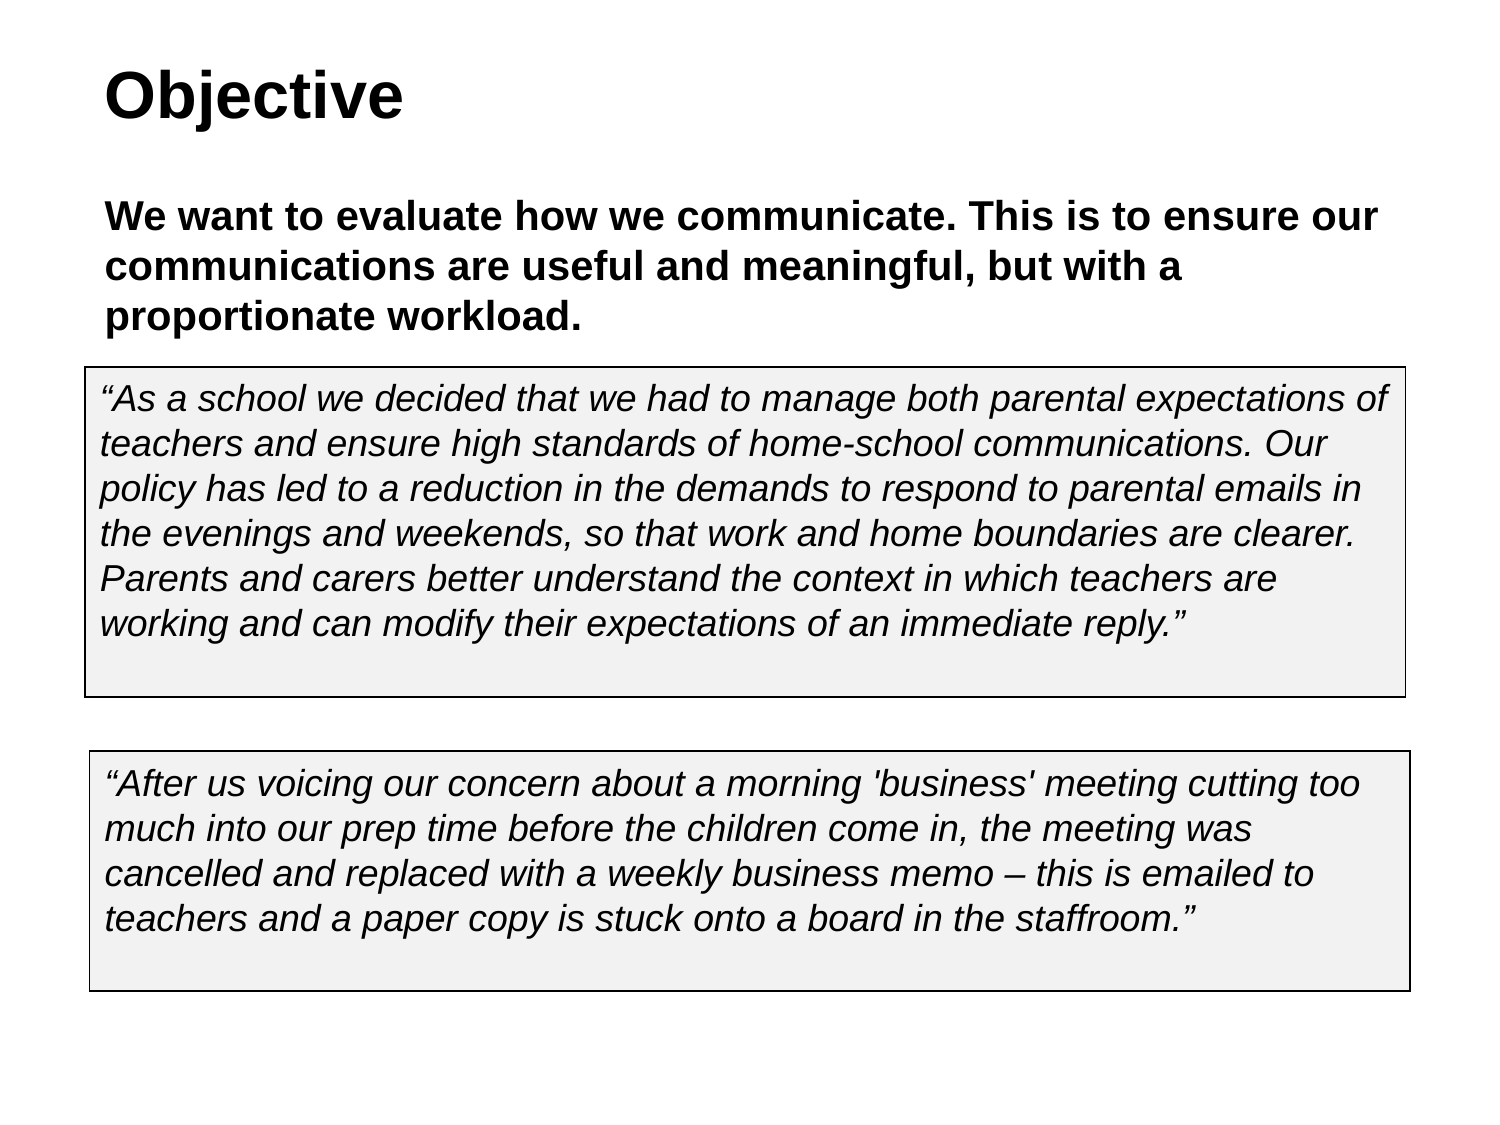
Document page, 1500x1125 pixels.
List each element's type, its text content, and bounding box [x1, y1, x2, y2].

text_box “After us voicing our concern about a morning 'business' meeting cutting too much into our prep time before the children come in, the meeting was cancelled and replaced with a weekly business memo – this is emailed to teachers and a paper copy is stuck onto a board in the staffroom.” [89, 751, 1411, 992]
text_box “As a school we decided that we had to manage both parental expectations of teachers and ensure high standards of home-school communications. Our policy has led to a reduction in the demands to respond to parental emails in the evenings and weekends, so that work and home boundaries are clearer. Parents and carers better understand the context in which teachers are working and can modify their expectations of an immediate reply.” [84, 366, 1406, 697]
text_box We want to evaluate how we communicate. This is to ensure our communications are useful and meaningful, but with a proportionate workload. [89, 181, 1401, 345]
title Objective [89, 3, 1366, 181]
